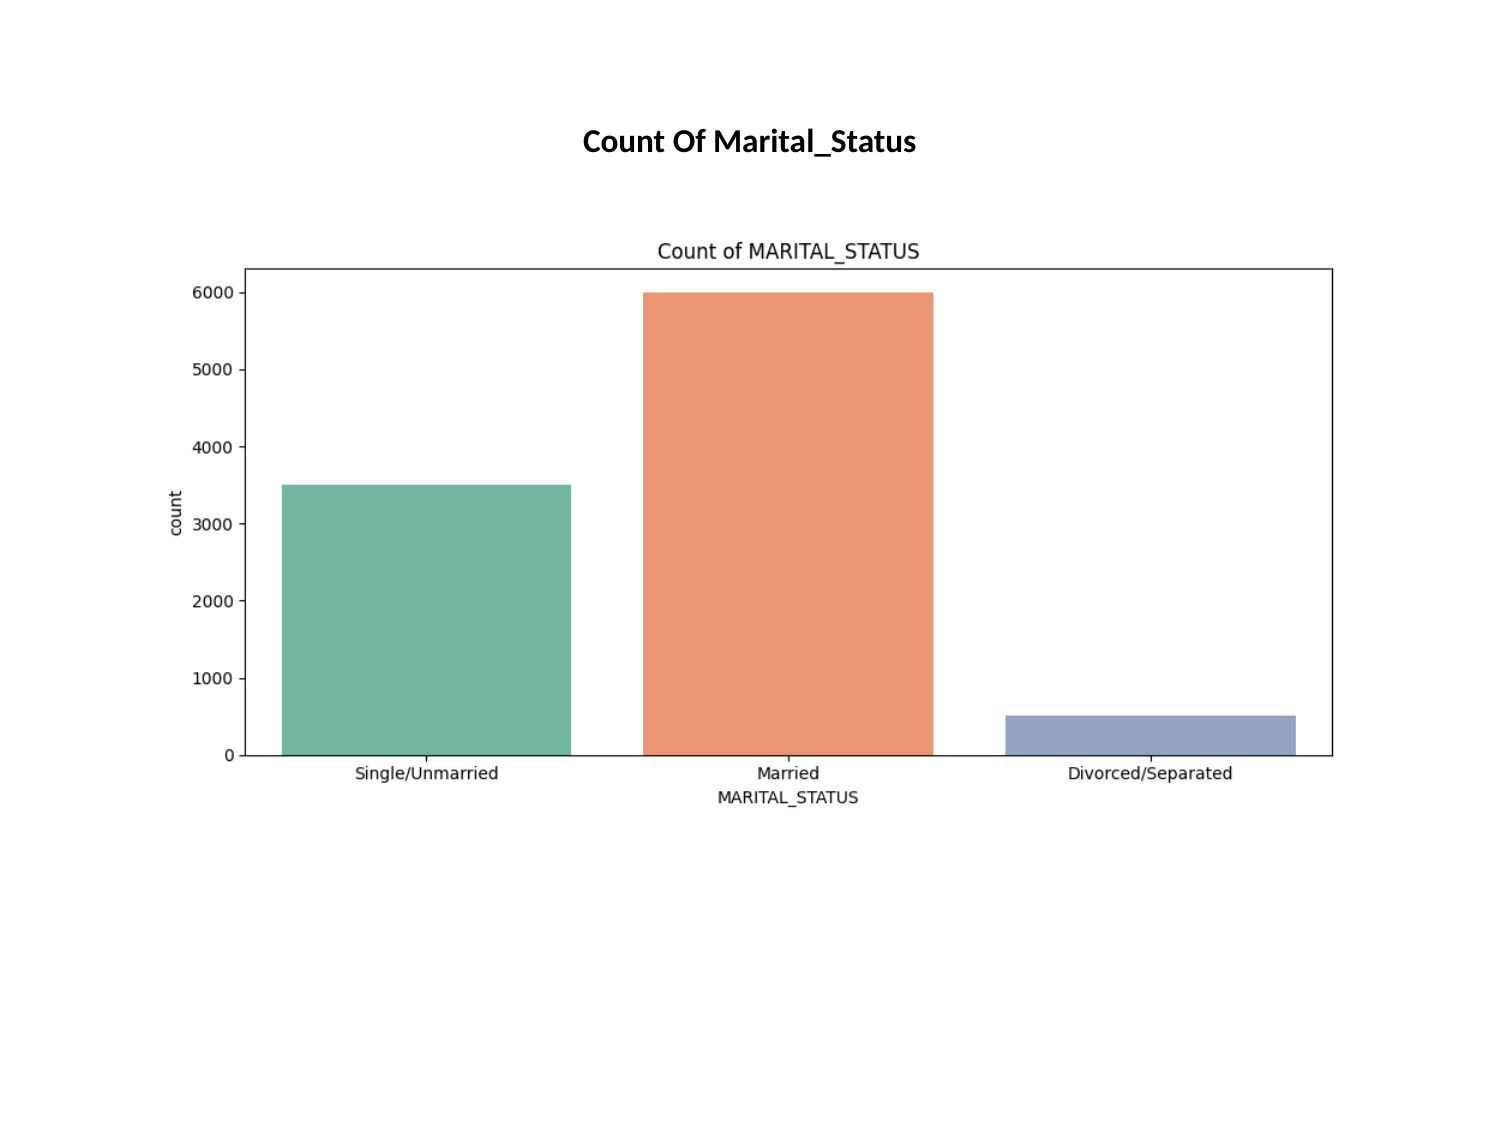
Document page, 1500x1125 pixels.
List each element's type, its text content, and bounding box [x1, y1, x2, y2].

picture [149, 224, 1351, 826]
title Count Of Marital_Status [75, 45, 1425, 233]
